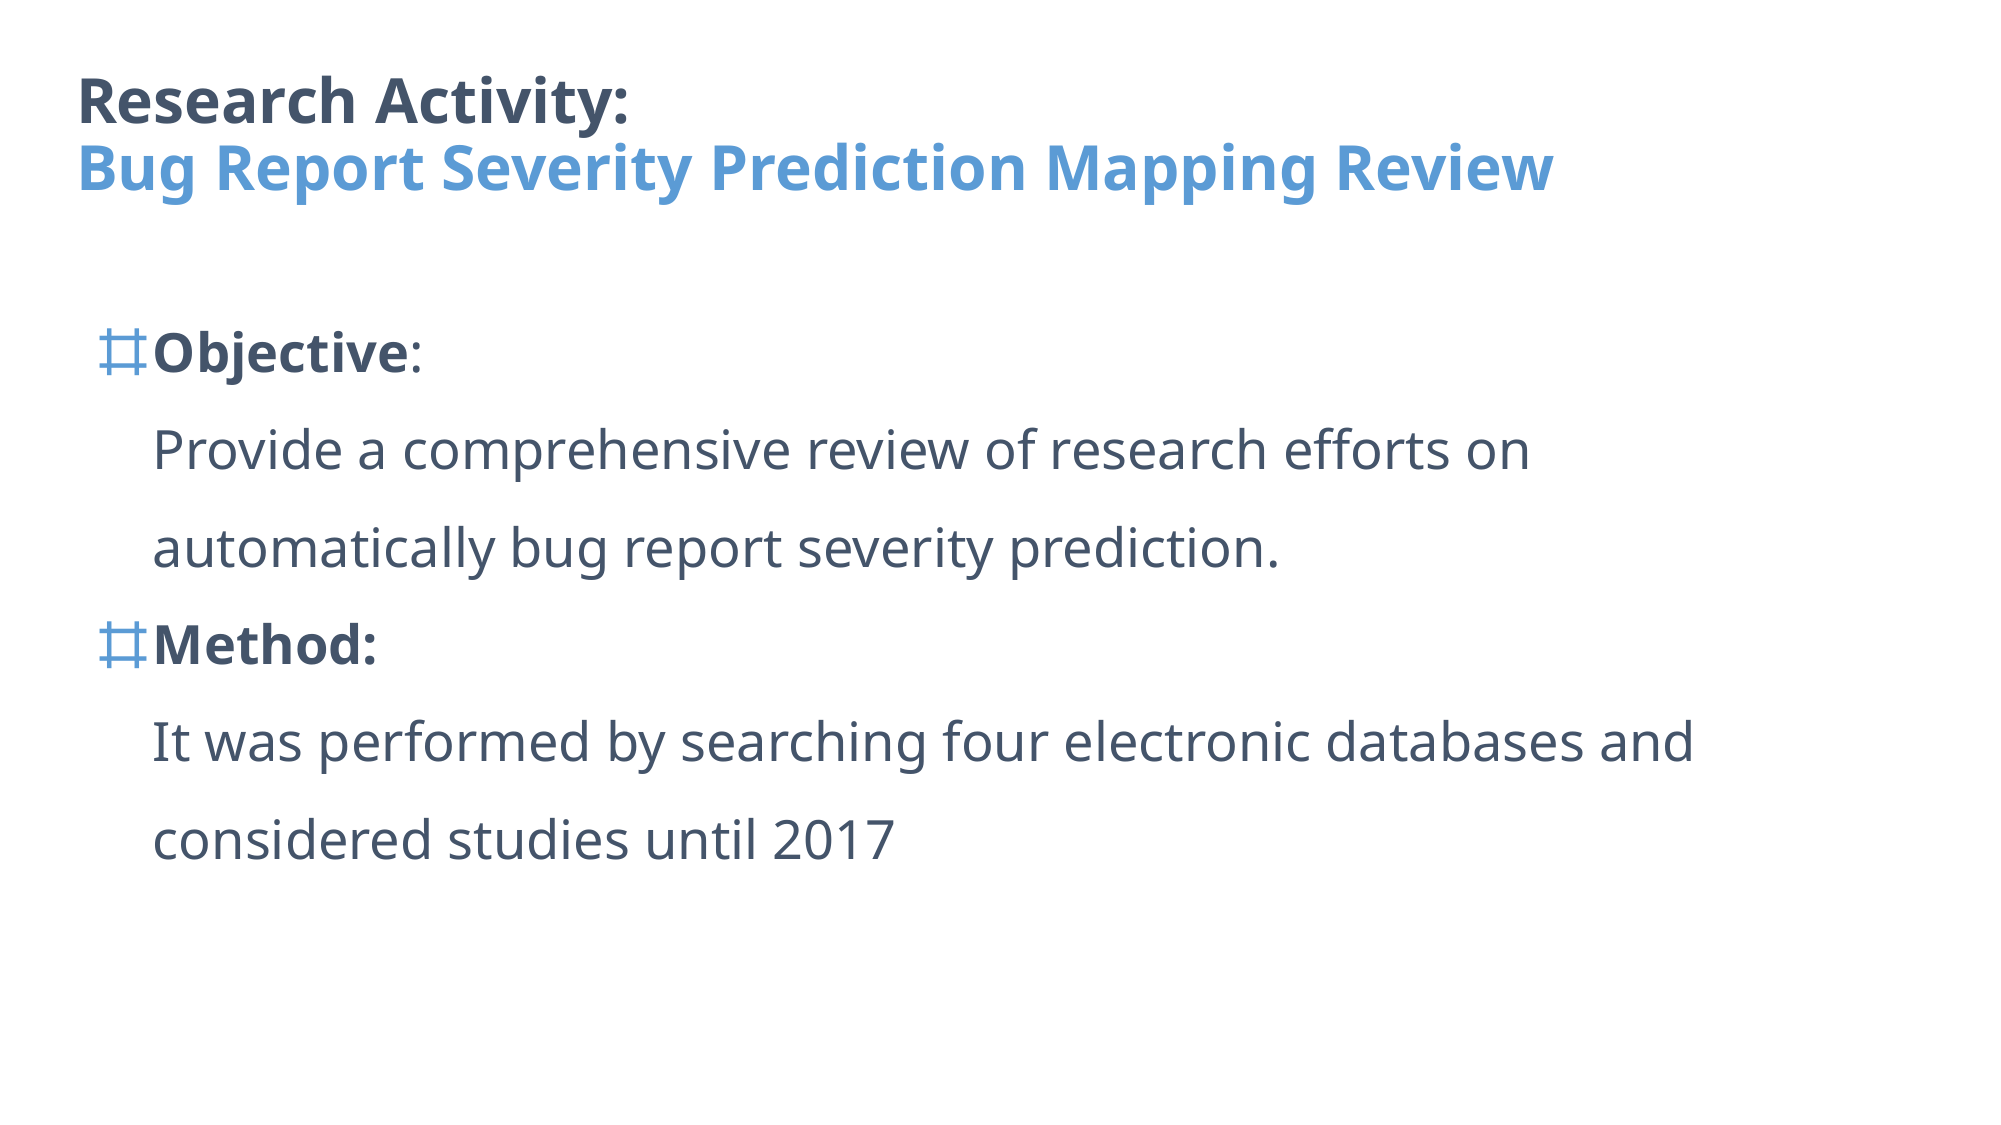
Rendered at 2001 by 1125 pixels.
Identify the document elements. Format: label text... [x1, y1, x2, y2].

title Research Activity: Bug Report Severity Prediction Mapping Review [61, 59, 1787, 214]
text_box Objective: Provide a comprehensive review of research efforts on automatically bug report severity prediction. Method: It was performed by searching four electronic databases and considered studies until 2017 [81, 278, 1904, 878]
